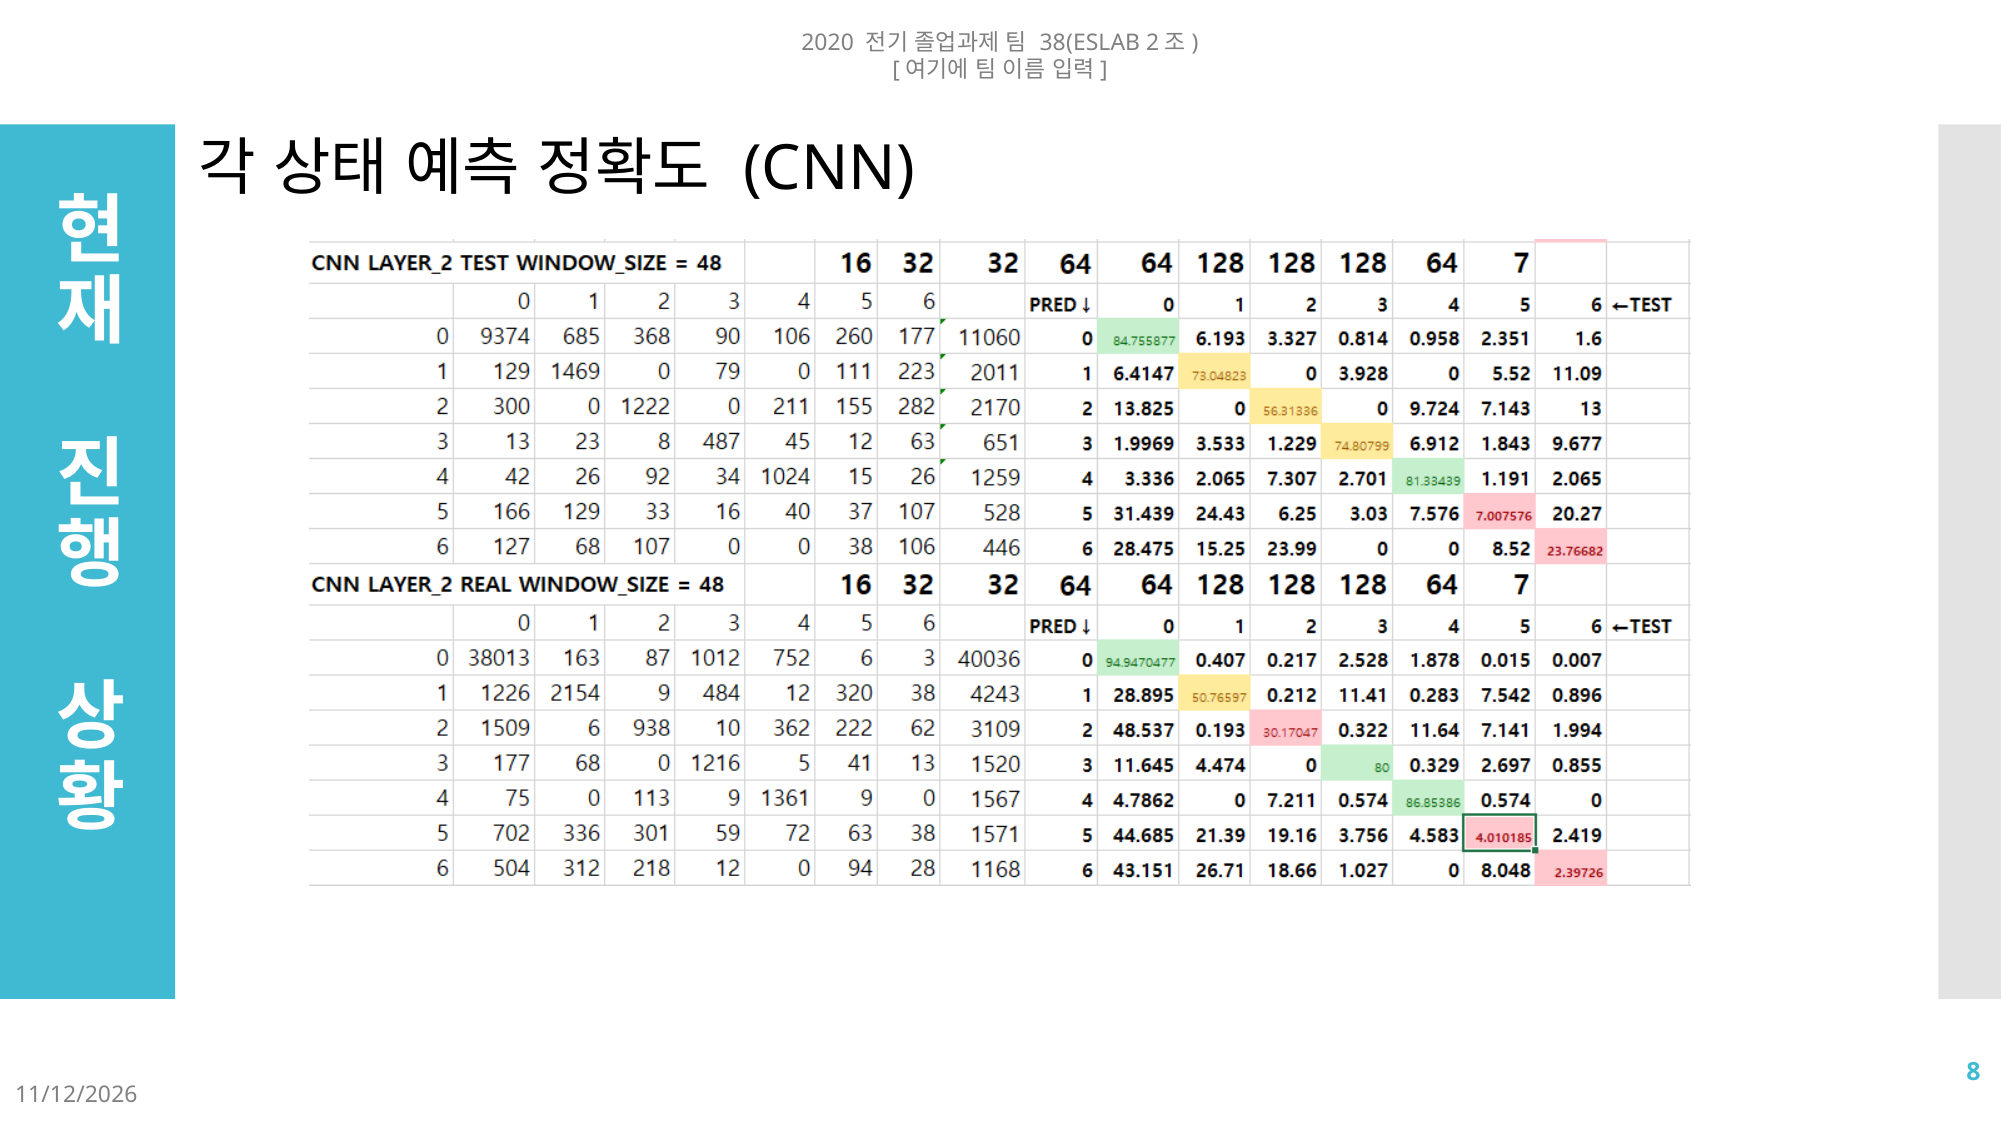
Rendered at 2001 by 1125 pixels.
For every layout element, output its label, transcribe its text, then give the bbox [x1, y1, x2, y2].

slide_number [0, 1065, 450, 1125]
text_box 2020 전기 졸업과제 팀 38(ESLAB 2조) [여기에 팀 이름 입력] [515, 24, 1485, 85]
slide_number 8 [1744, 1042, 1996, 1103]
text_box 각 상태 예측 정확도 (CNN) [183, 119, 1096, 210]
picture [309, 239, 1691, 886]
title 현재 진행 상황 [41, 184, 138, 940]
